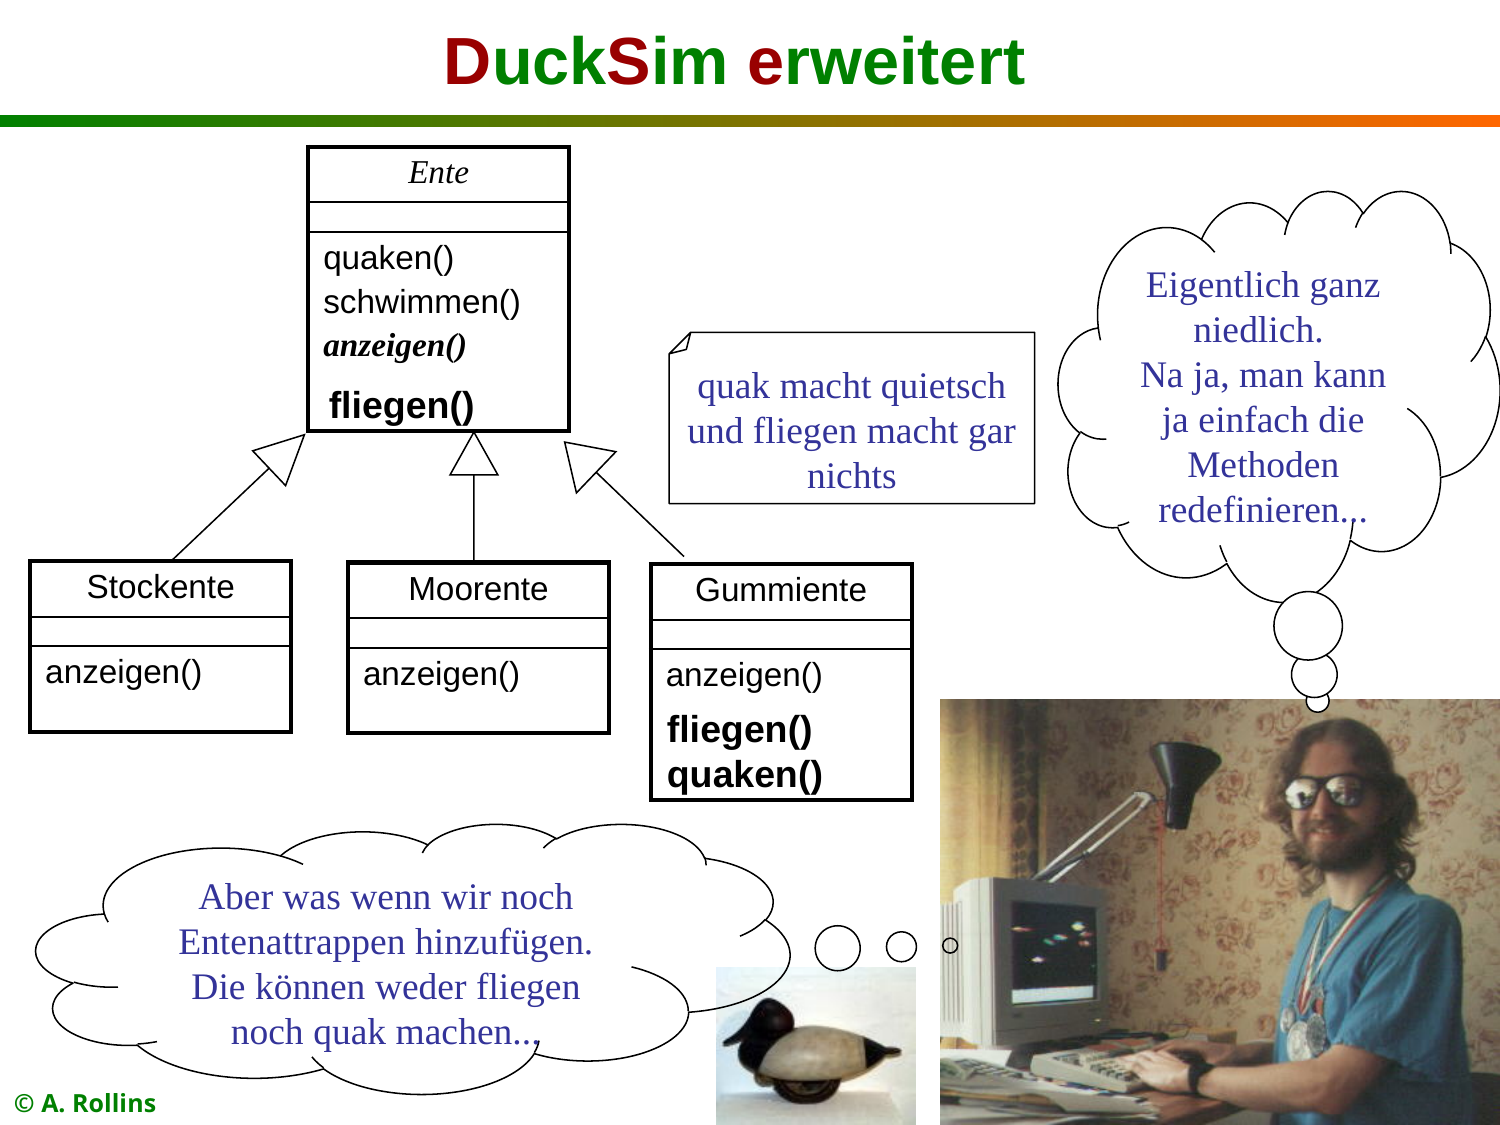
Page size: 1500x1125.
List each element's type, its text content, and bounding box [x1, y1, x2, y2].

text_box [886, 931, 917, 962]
table_cell quaken() schwimmen() anzeigen() [310, 233, 567, 429]
text_box quak macht quietsch und fliegen macht gar nichts [669, 332, 1035, 504]
table_cell anzeigen() [32, 647, 289, 730]
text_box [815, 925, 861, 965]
table_cell anzeigen() [653, 650, 910, 798]
picture [940, 699, 1500, 1125]
table_header Ente [310, 149, 567, 201]
text_box [450, 432, 498, 563]
text_box fliegen() quaken() [652, 697, 890, 803]
table_cell [310, 203, 567, 231]
table_cell [350, 619, 607, 647]
text_box Eigentlich ganz niedlich. Na ja, man kann ja einfach die Methoden redefinieren... [1057, 191, 1500, 697]
picture [1154, 292, 1390, 470]
table_header Moorente [350, 565, 607, 617]
table_cell [32, 618, 289, 645]
title DuckSim erweitert [97, 0, 1373, 116]
table_cell [653, 621, 910, 648]
text_box [170, 434, 305, 562]
table_cell anzeigen() [350, 649, 607, 731]
table_header Gummiente [653, 566, 910, 619]
picture [716, 966, 916, 1125]
text_box fliegen() [313, 373, 522, 434]
table_header Stockente [32, 563, 289, 616]
text_box [564, 442, 684, 557]
text_box Aber was wenn wir noch Entenattrappen hinzufügen. Die können weder fliegen noch quak machen... [35, 824, 791, 1095]
